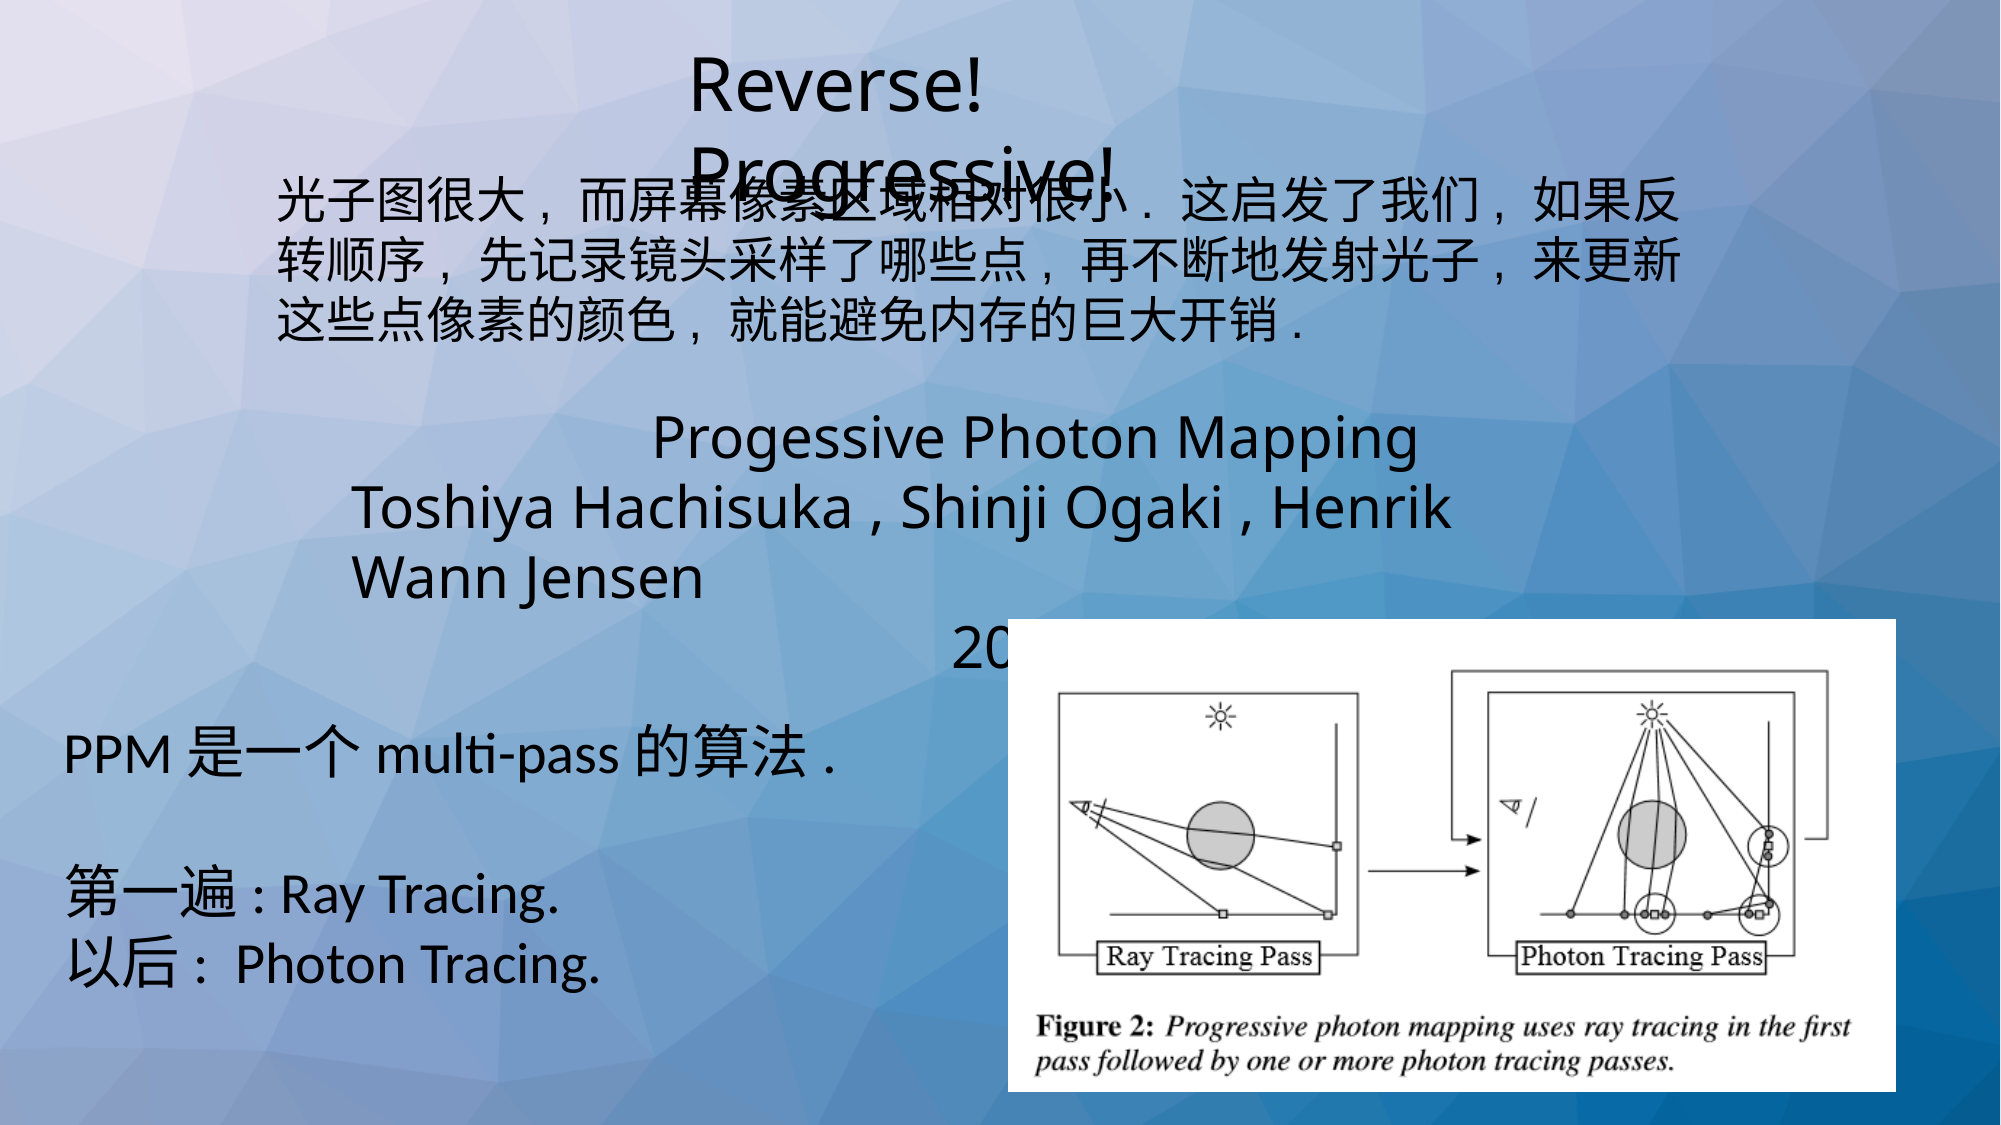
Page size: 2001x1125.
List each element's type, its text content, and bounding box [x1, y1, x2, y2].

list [1008, 619, 1896, 1092]
text_box 光子图很大, 而屏幕像素区域相对很小. 这启发了我们, 如果反转顺序, 先记录镜头采样了哪些点, 再不断地发射光子, 来更新这些点像素的颜色, 就能避免内存的巨大开销. [261, 161, 1739, 356]
text_box Reverse! Progressive! [673, 28, 1327, 161]
text_box Progessive Photon Mapping Toshiya Hachisuka , Shinji Ogaki , Henrik Wann Jensen 2008 [336, 392, 1637, 687]
text_box PPM是一个multi-pass的算法. 第一遍: Ray Tracing. 以后: Photon Tracing. [48, 708, 832, 1003]
picture [0, 0, 2001, 1125]
